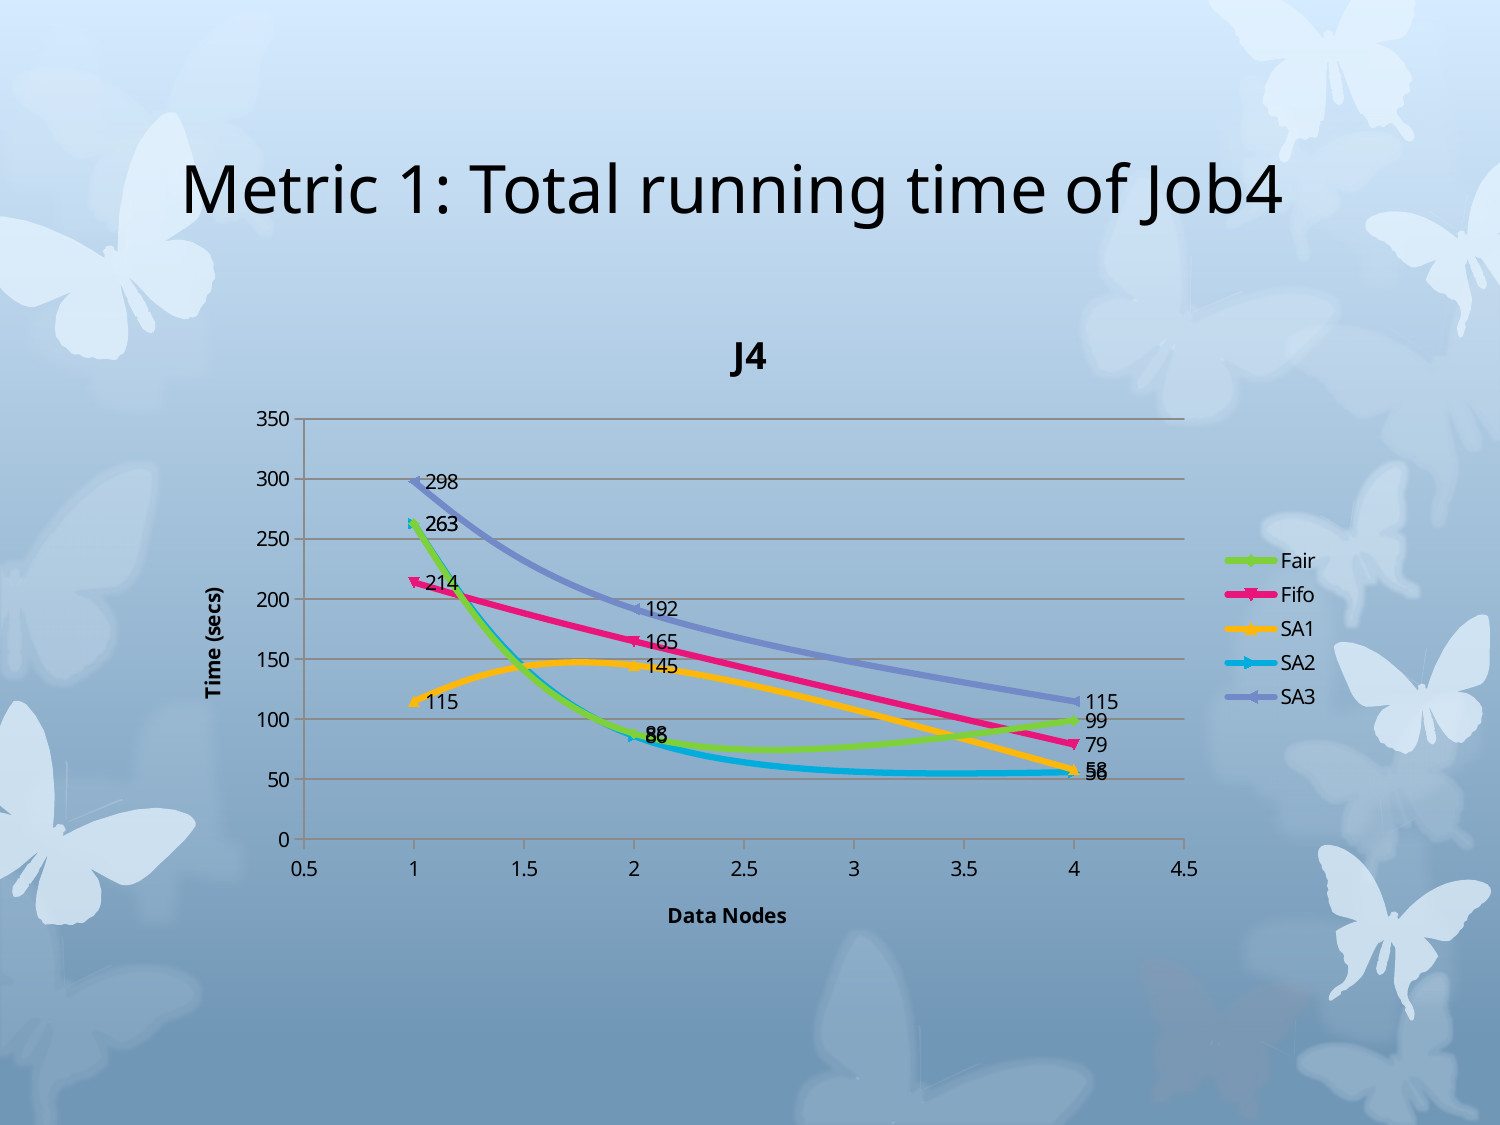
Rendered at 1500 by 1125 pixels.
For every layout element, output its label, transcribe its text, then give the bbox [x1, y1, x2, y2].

chart [165, 295, 1335, 962]
title Metric 1: Total running time of Job4 [165, 110, 1335, 263]
